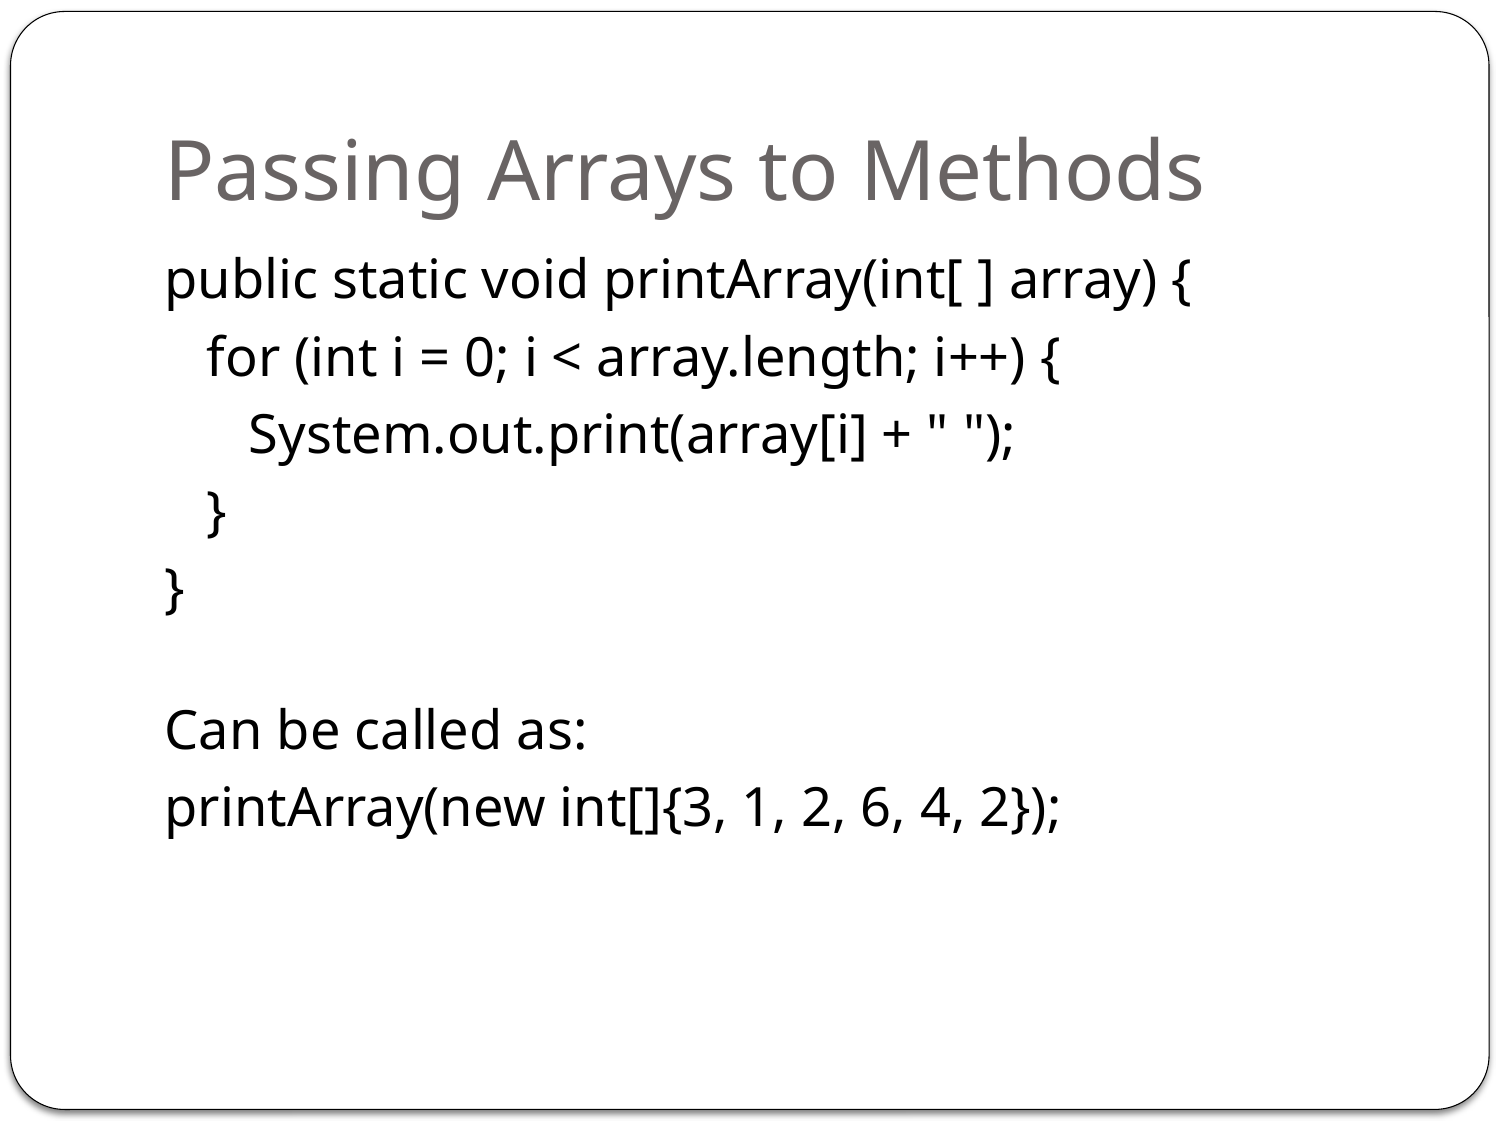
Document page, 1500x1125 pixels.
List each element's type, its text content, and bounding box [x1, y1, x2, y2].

list public static void printArray(int[ ] array) { for (int i = 0; i < array.length; i++) { System.out.print(array[i] + " "); } } Can be called as: printArray(new int[]{3, 1, 2, 6, 4, 2}); [150, 237, 1425, 988]
title Passing Arrays to Methods [150, 45, 1425, 233]
